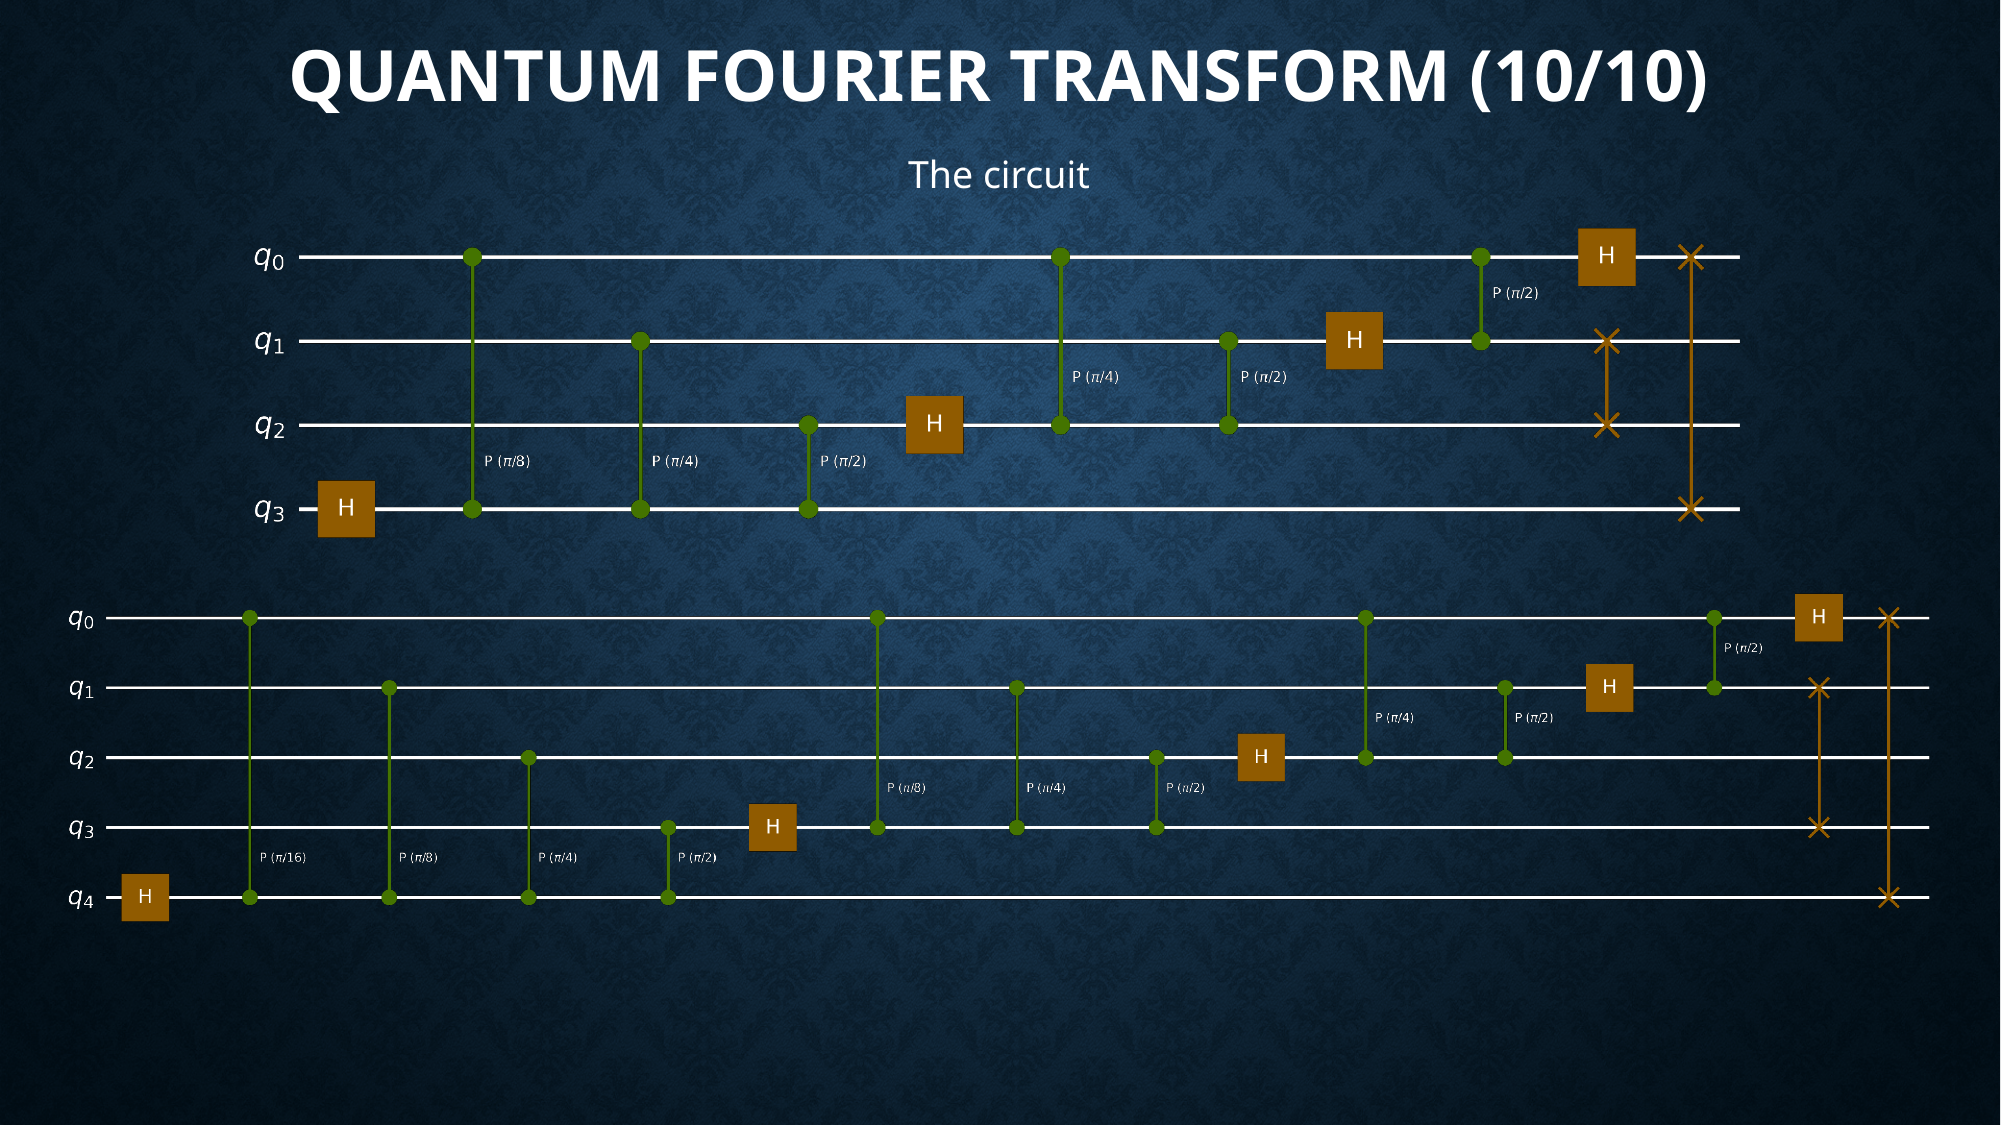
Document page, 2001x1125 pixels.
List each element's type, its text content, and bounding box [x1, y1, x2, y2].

text_box The circuit [854, 143, 1145, 203]
picture [58, 588, 1942, 926]
title Quantum FOURIER TRANSFORM (10/10) [149, 31, 1849, 127]
picture [238, 220, 1762, 547]
